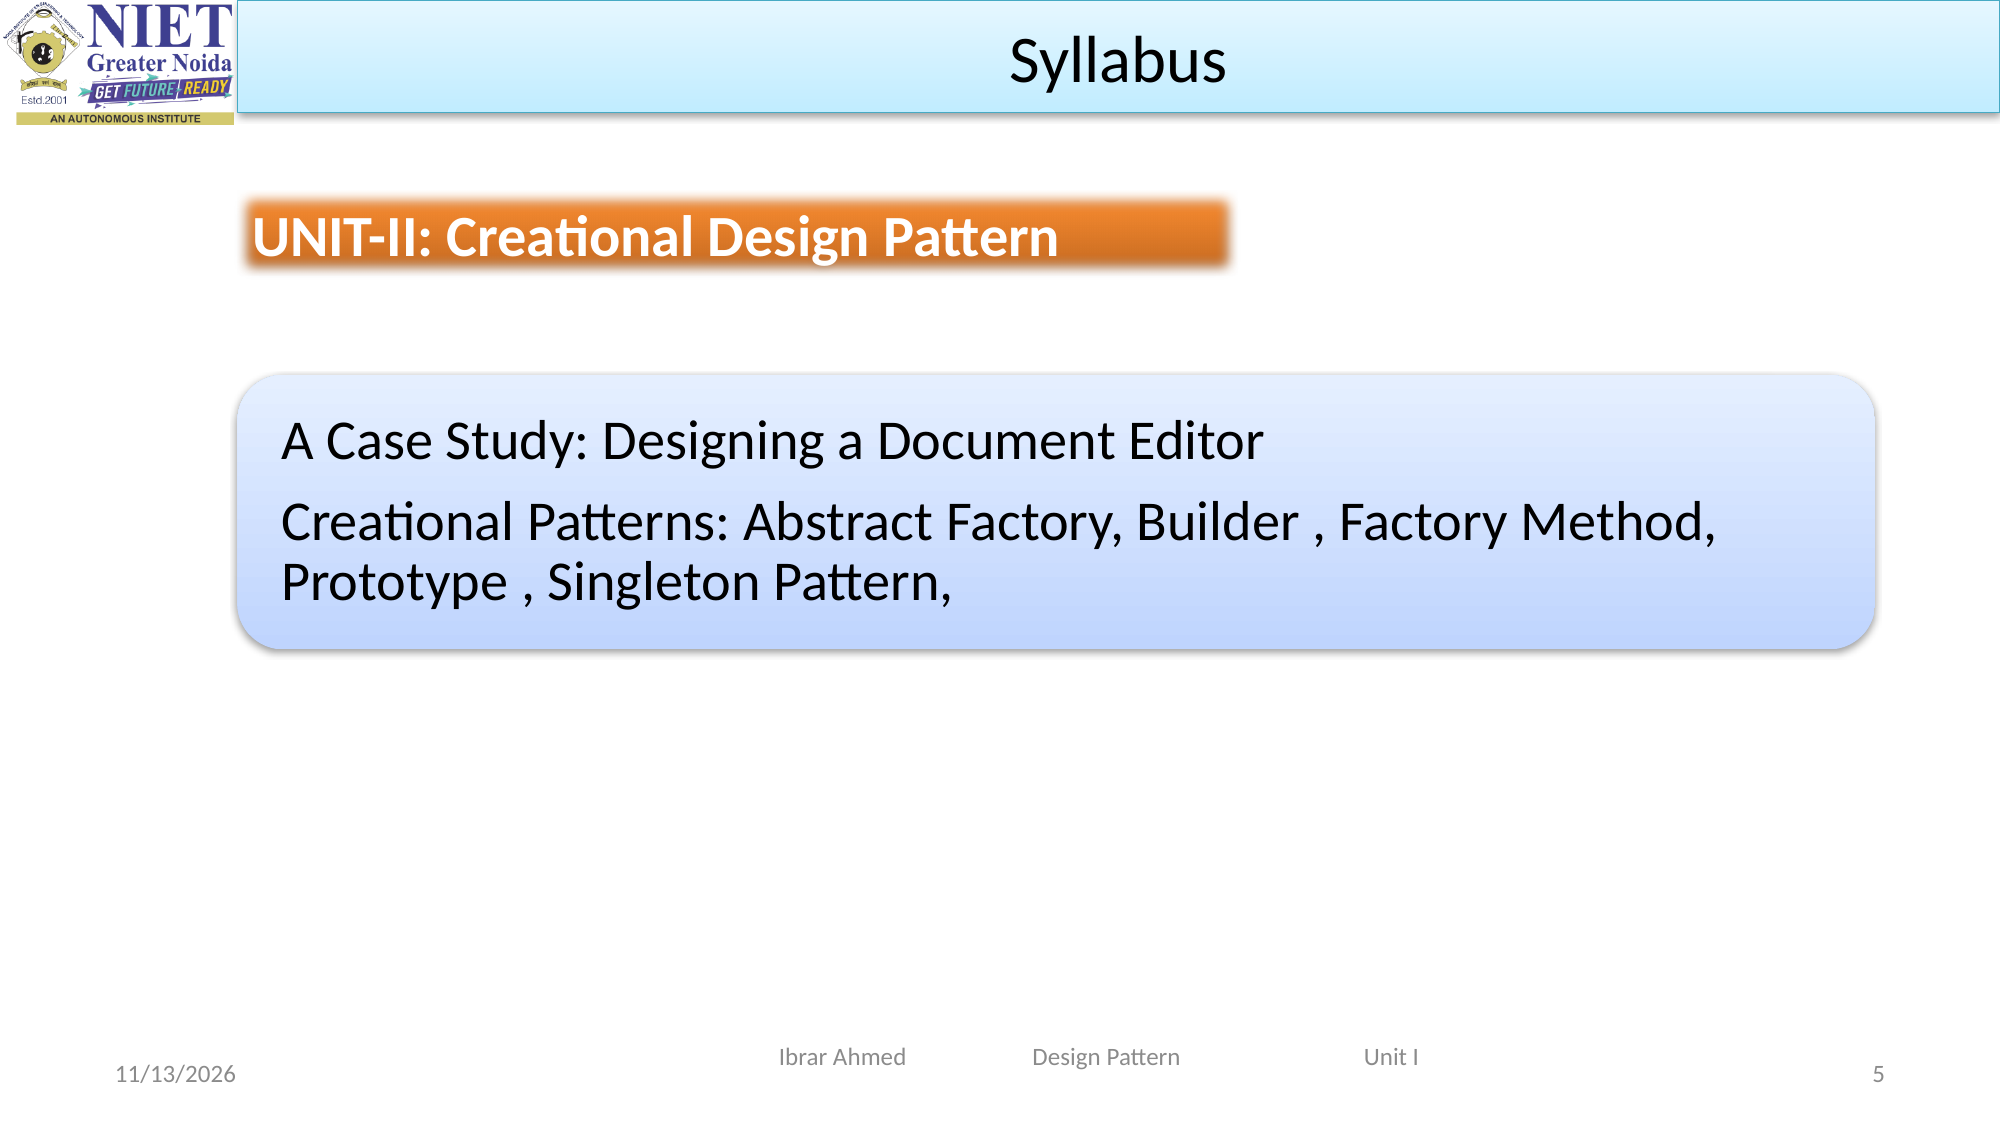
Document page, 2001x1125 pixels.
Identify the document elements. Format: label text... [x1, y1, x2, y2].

text_box UNIT-II: Creational Design Pattern [258, 212, 1219, 257]
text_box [237, 374, 1876, 695]
footer Ibrar Ahmed Design Pattern Unit I [712, 1025, 1488, 1085]
picture [3, 2, 234, 125]
slide_number 5 [1433, 1042, 1900, 1103]
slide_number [99, 1042, 567, 1103]
text_box Syllabus [237, 0, 2000, 113]
